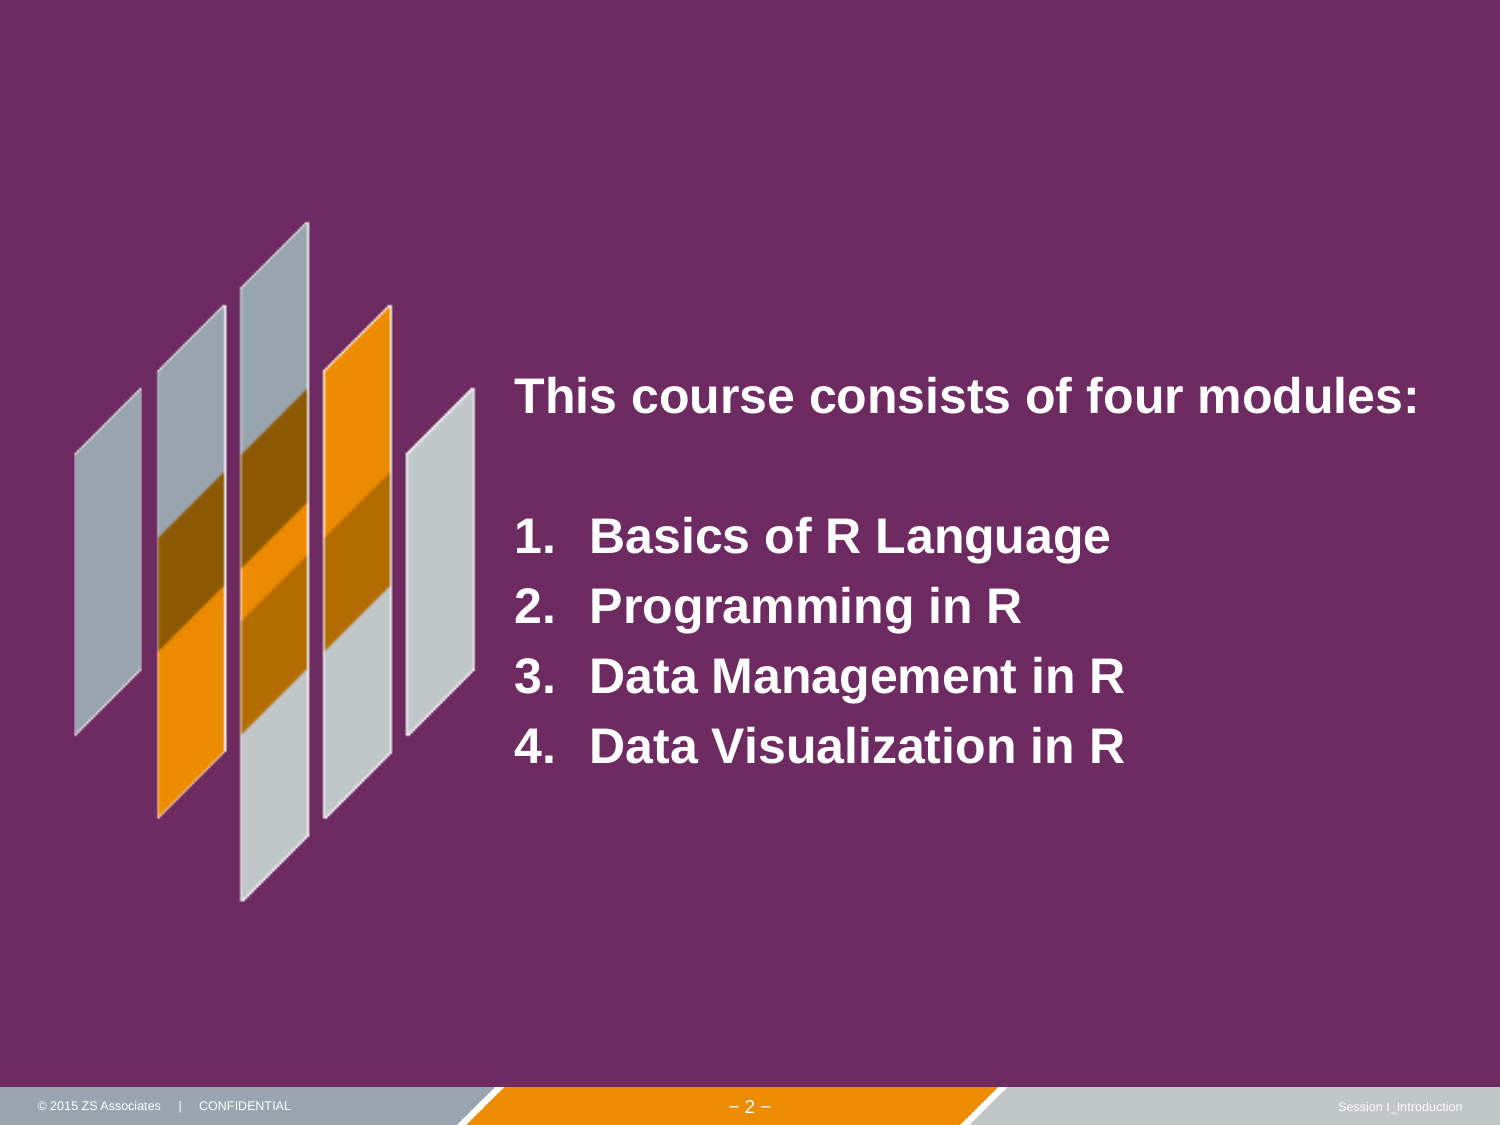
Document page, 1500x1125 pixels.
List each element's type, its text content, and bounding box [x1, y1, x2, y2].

picture [0, 1087, 1500, 1125]
picture [50, 200, 503, 925]
text_box This course consists of four modules: Basics of R Language Programming in R Data Management in R Data Visualization in R [499, 356, 1475, 781]
